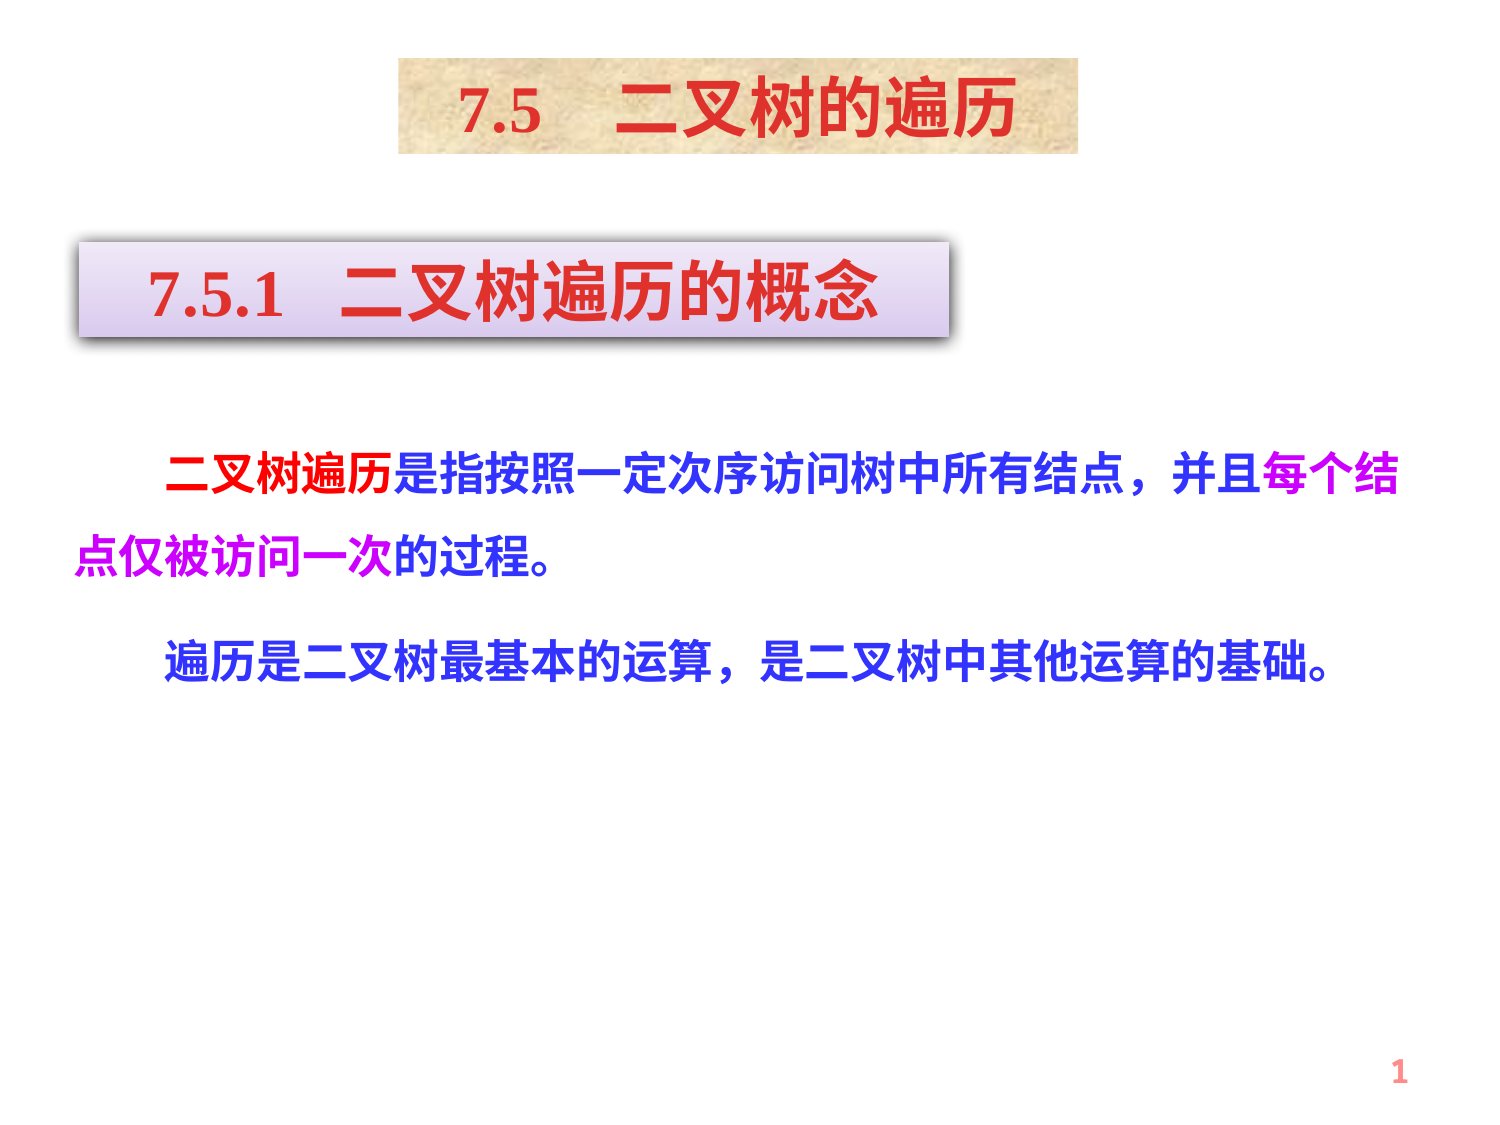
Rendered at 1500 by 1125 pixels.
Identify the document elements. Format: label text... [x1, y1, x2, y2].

slide_number 1 [1074, 1042, 1425, 1103]
text_box 二叉树遍历是指按照一定次序访问树中所有结点，并且每个结点仅被访问一次的过程。 遍历是二叉树最基本的运算，是二叉树中其他运算的基础。 [58, 410, 1421, 696]
text_box 7.5 二叉树的遍历 [398, 58, 1079, 154]
text_box 7.5.1 二叉树遍历的概念 [78, 241, 950, 338]
